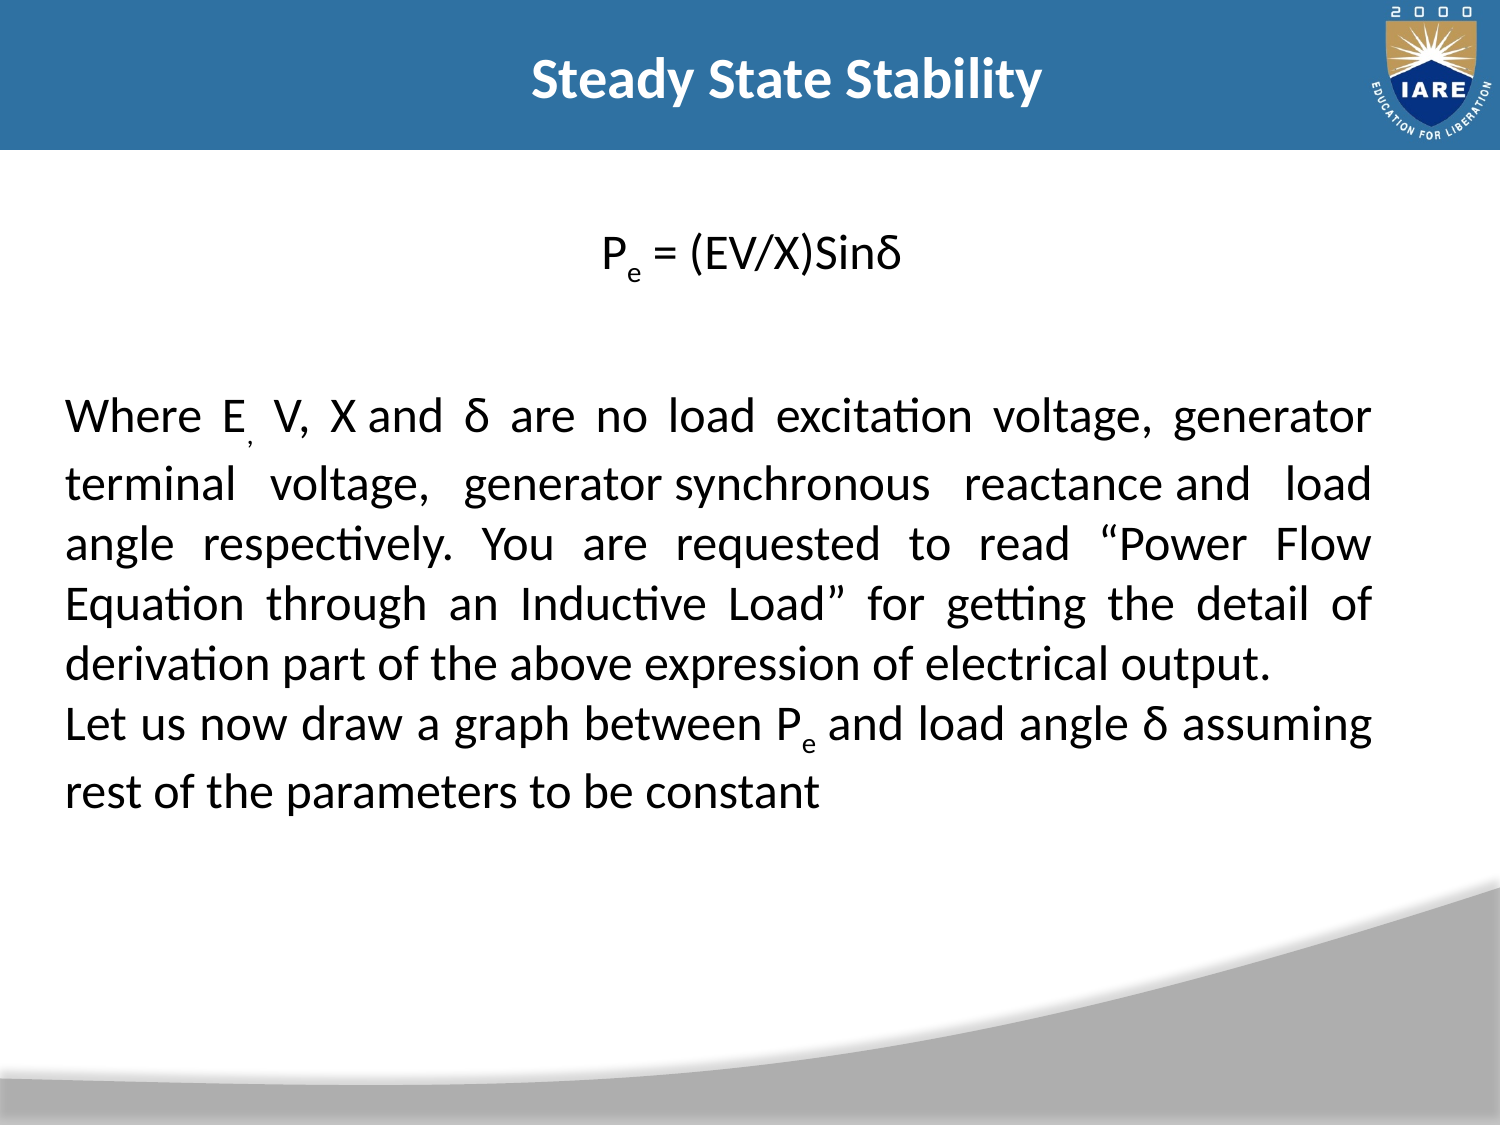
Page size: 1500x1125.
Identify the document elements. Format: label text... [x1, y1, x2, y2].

text_box Pe = (EV/X)Sinδδ [586, 212, 1025, 296]
picture [1362, 0, 1500, 148]
text_box Steady State Stability [0, 0, 1353, 151]
text_box Where E, V, X and δ are no load excitation voltage, generator terminal voltage, generator synchronous reactance and load angle respectively. You are requested to read “Power Flow Equation through an Inductive Load” for getting the detail of derivation part of the above expression of electrical output. Let us now draw a graph between Pe and load angle δ assuming rest of the parameters to be constant [49, 374, 1388, 827]
